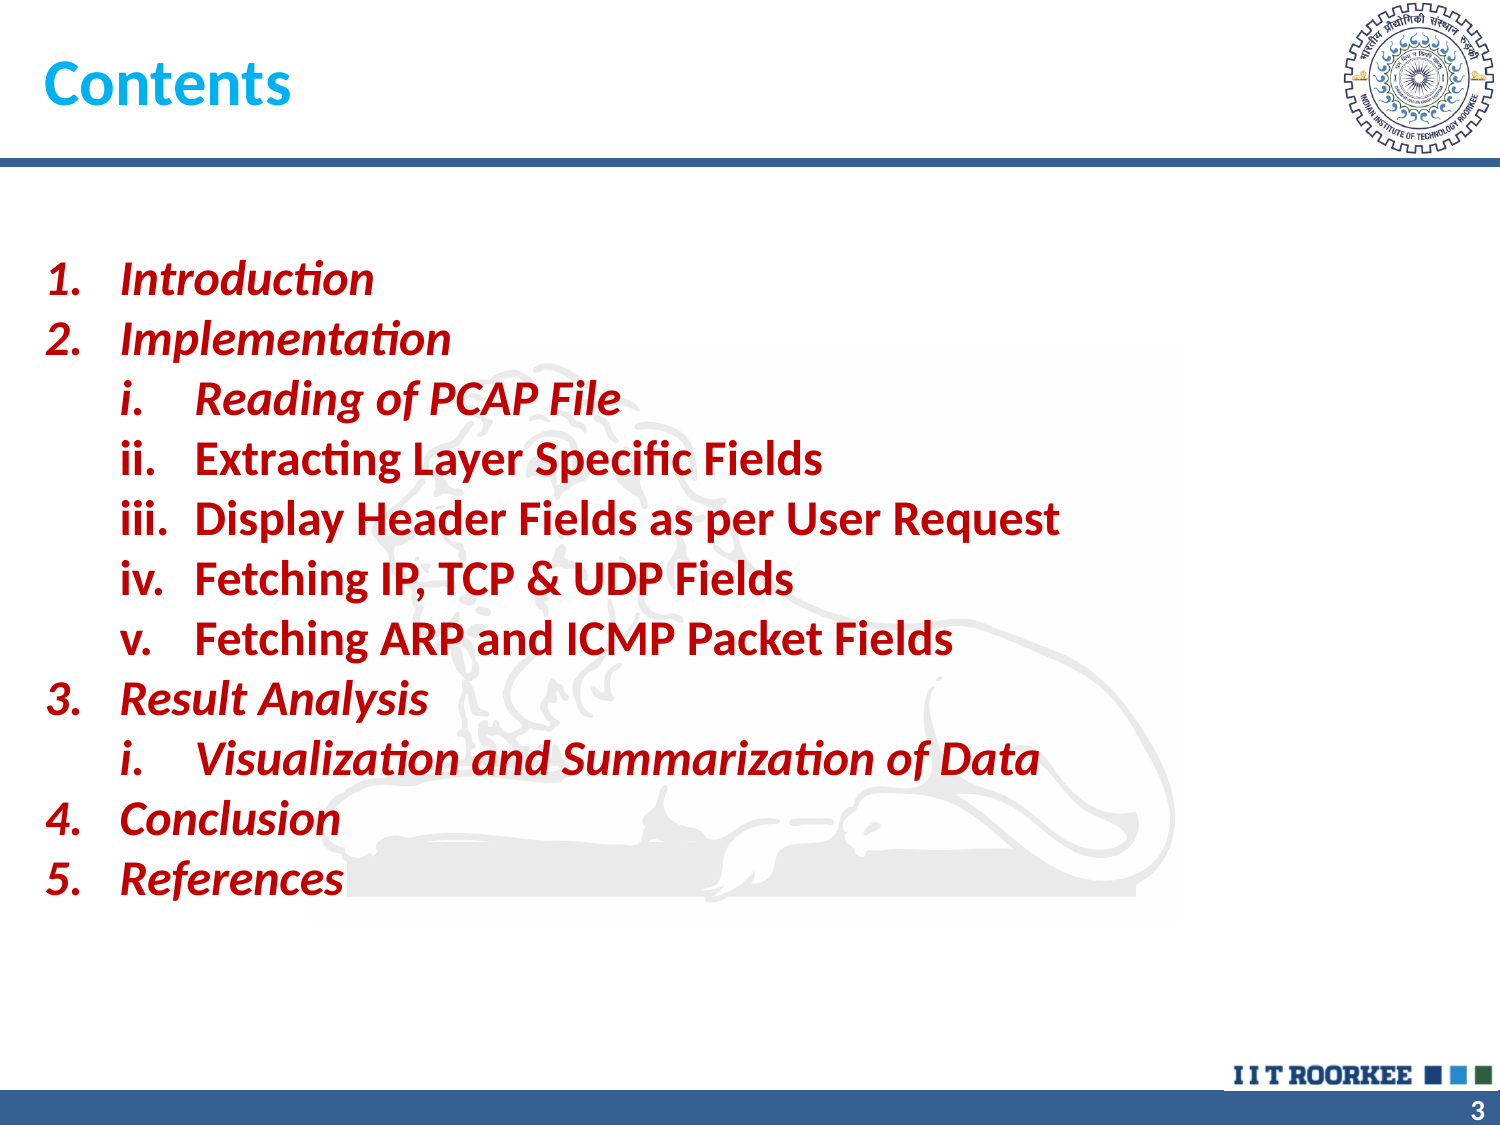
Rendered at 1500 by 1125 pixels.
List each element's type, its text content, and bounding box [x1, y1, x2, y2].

picture [1224, 1057, 1498, 1091]
text_box Introduction Implementation Reading of PCAP File Extracting Layer Specific Fields Display Header Fields as per User Request Fetching IP, TCP & UDP Fields Fetching ARP and ICMP Packet Fields Result Analysis Visualization and Summarization of Data Conclusion References [29, 238, 1185, 1125]
title Contents [29, 33, 1185, 125]
picture [1339, 0, 1500, 158]
